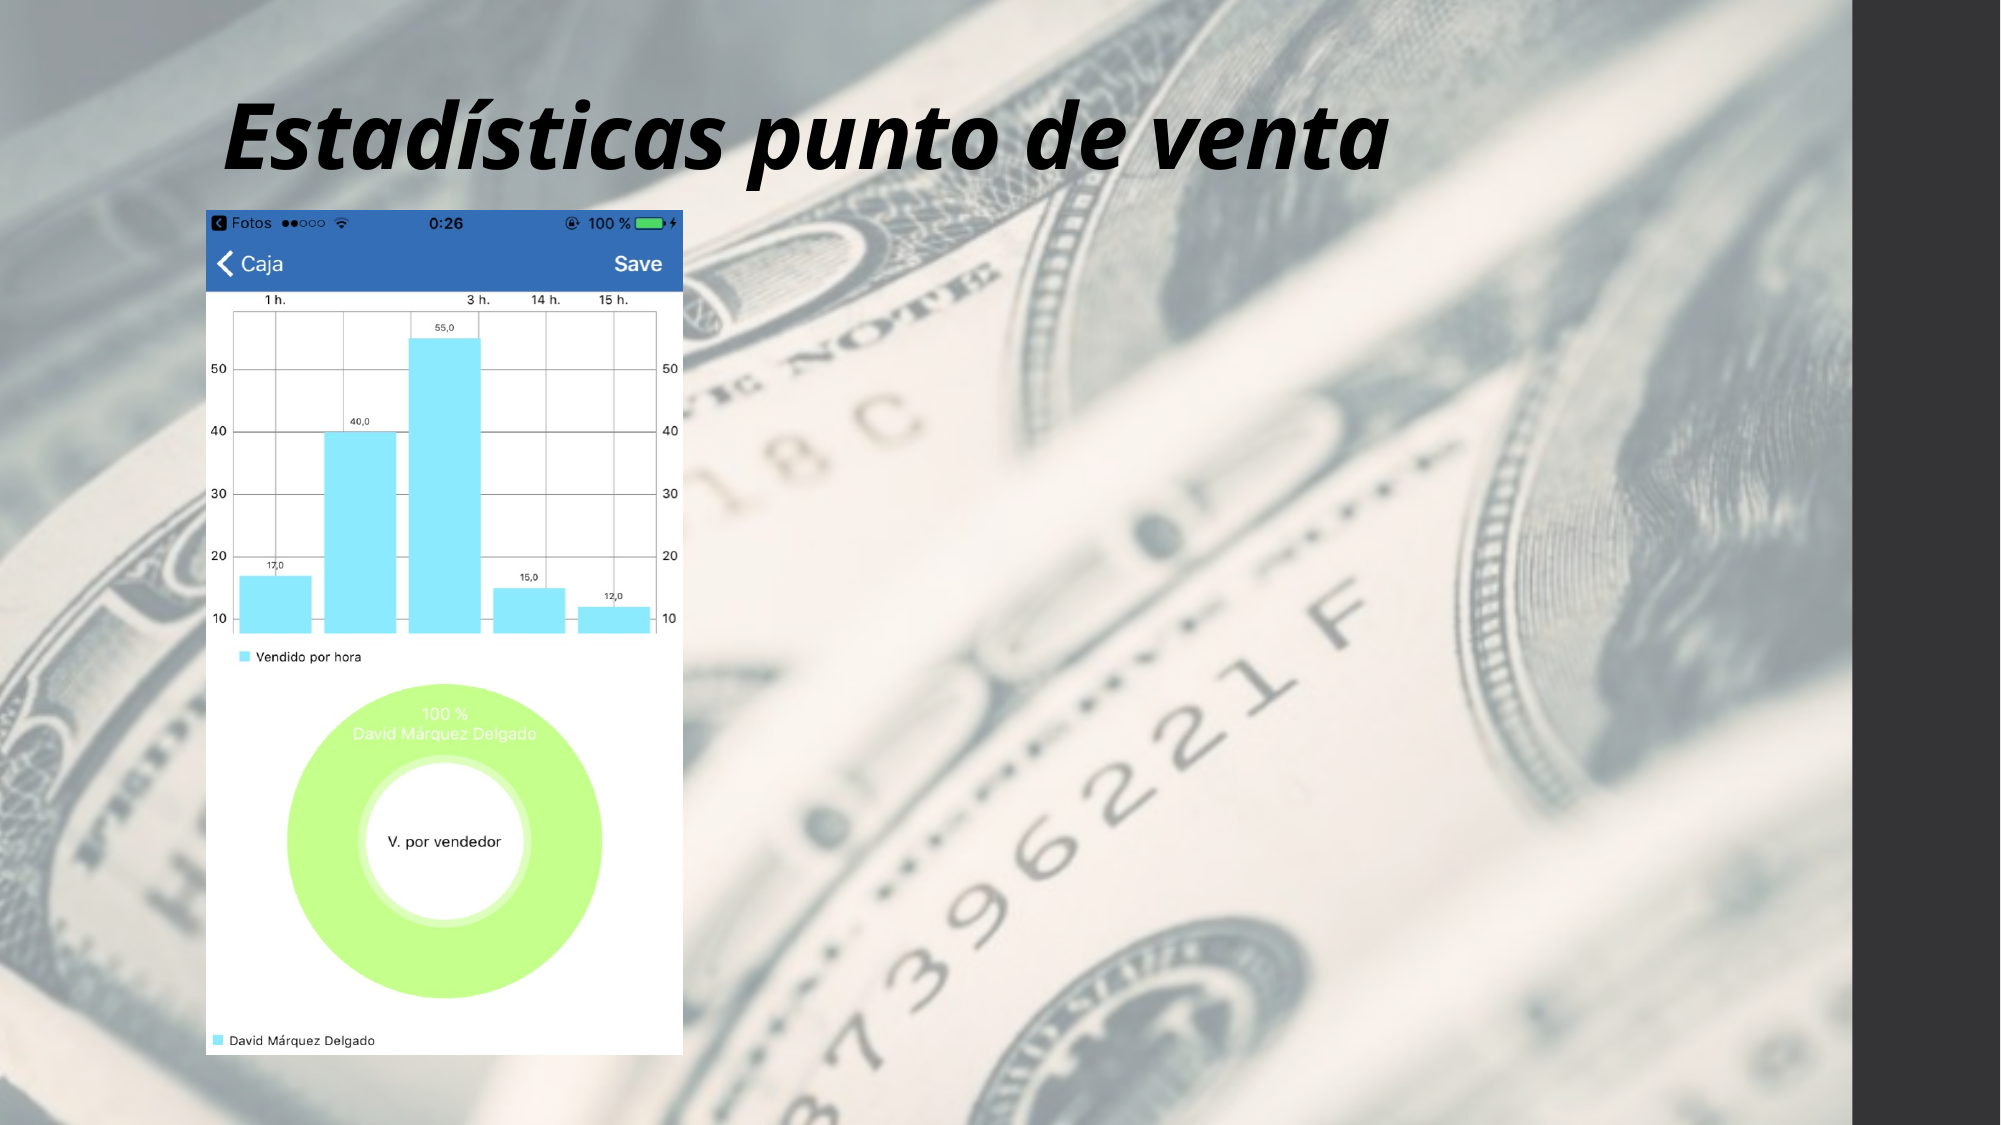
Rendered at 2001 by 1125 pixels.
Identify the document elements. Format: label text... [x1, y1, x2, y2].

picture [206, 209, 683, 1055]
title Estadísticas punto de venta [206, 60, 1797, 197]
list [206, 197, 1797, 1055]
